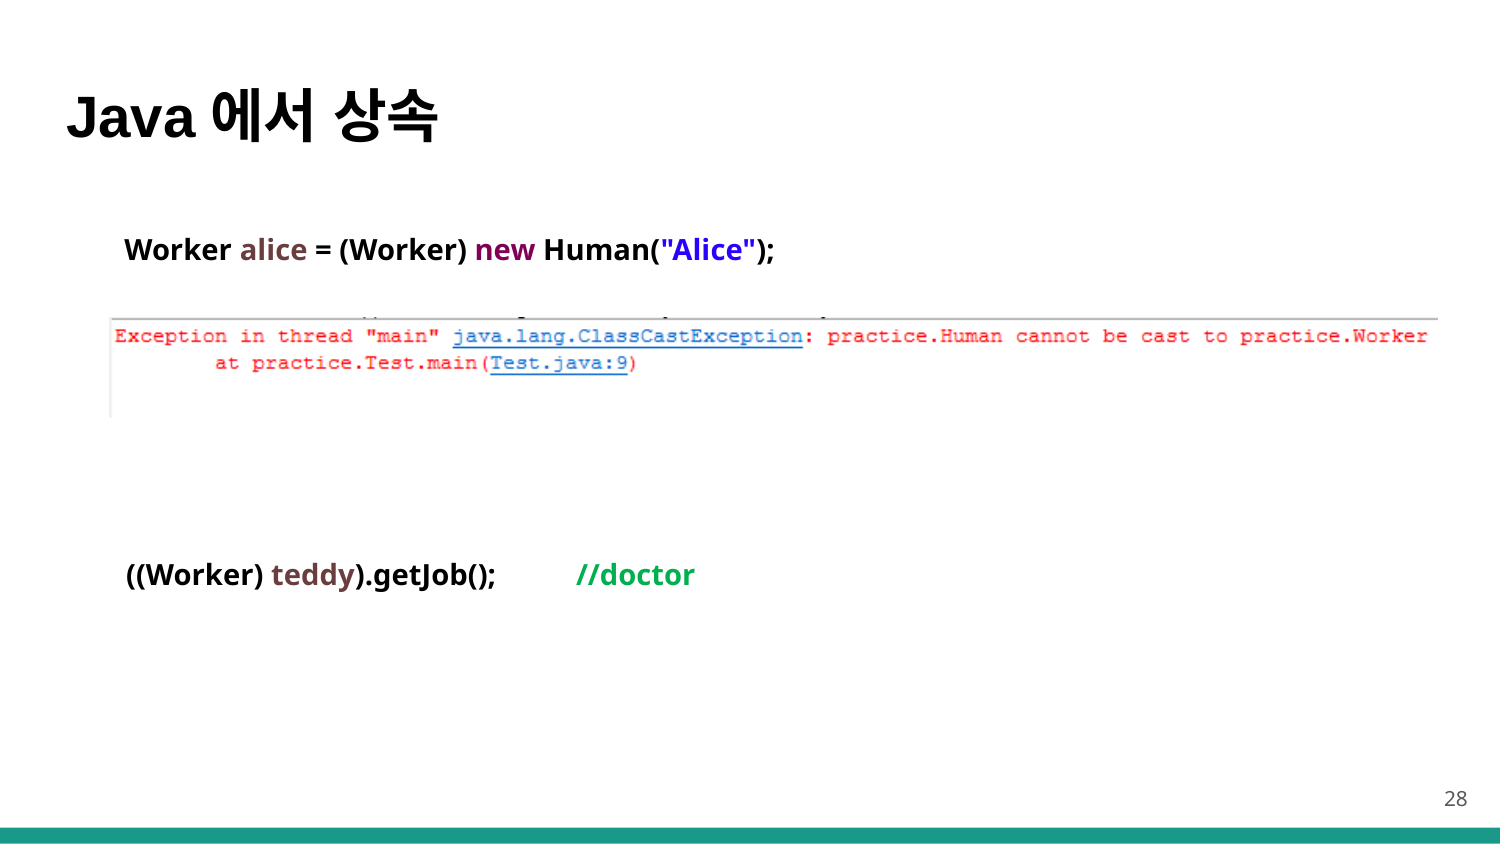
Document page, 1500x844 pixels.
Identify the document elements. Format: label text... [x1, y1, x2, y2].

text_box Worker alice = (Worker) new Human("Alice"); [109, 223, 924, 274]
slide_number 28 [1392, 767, 1483, 833]
text_box ((Worker) teddy).getJob(); //doctor [111, 549, 711, 599]
title Java에서 상속 [51, 64, 1449, 167]
picture [109, 317, 1438, 418]
